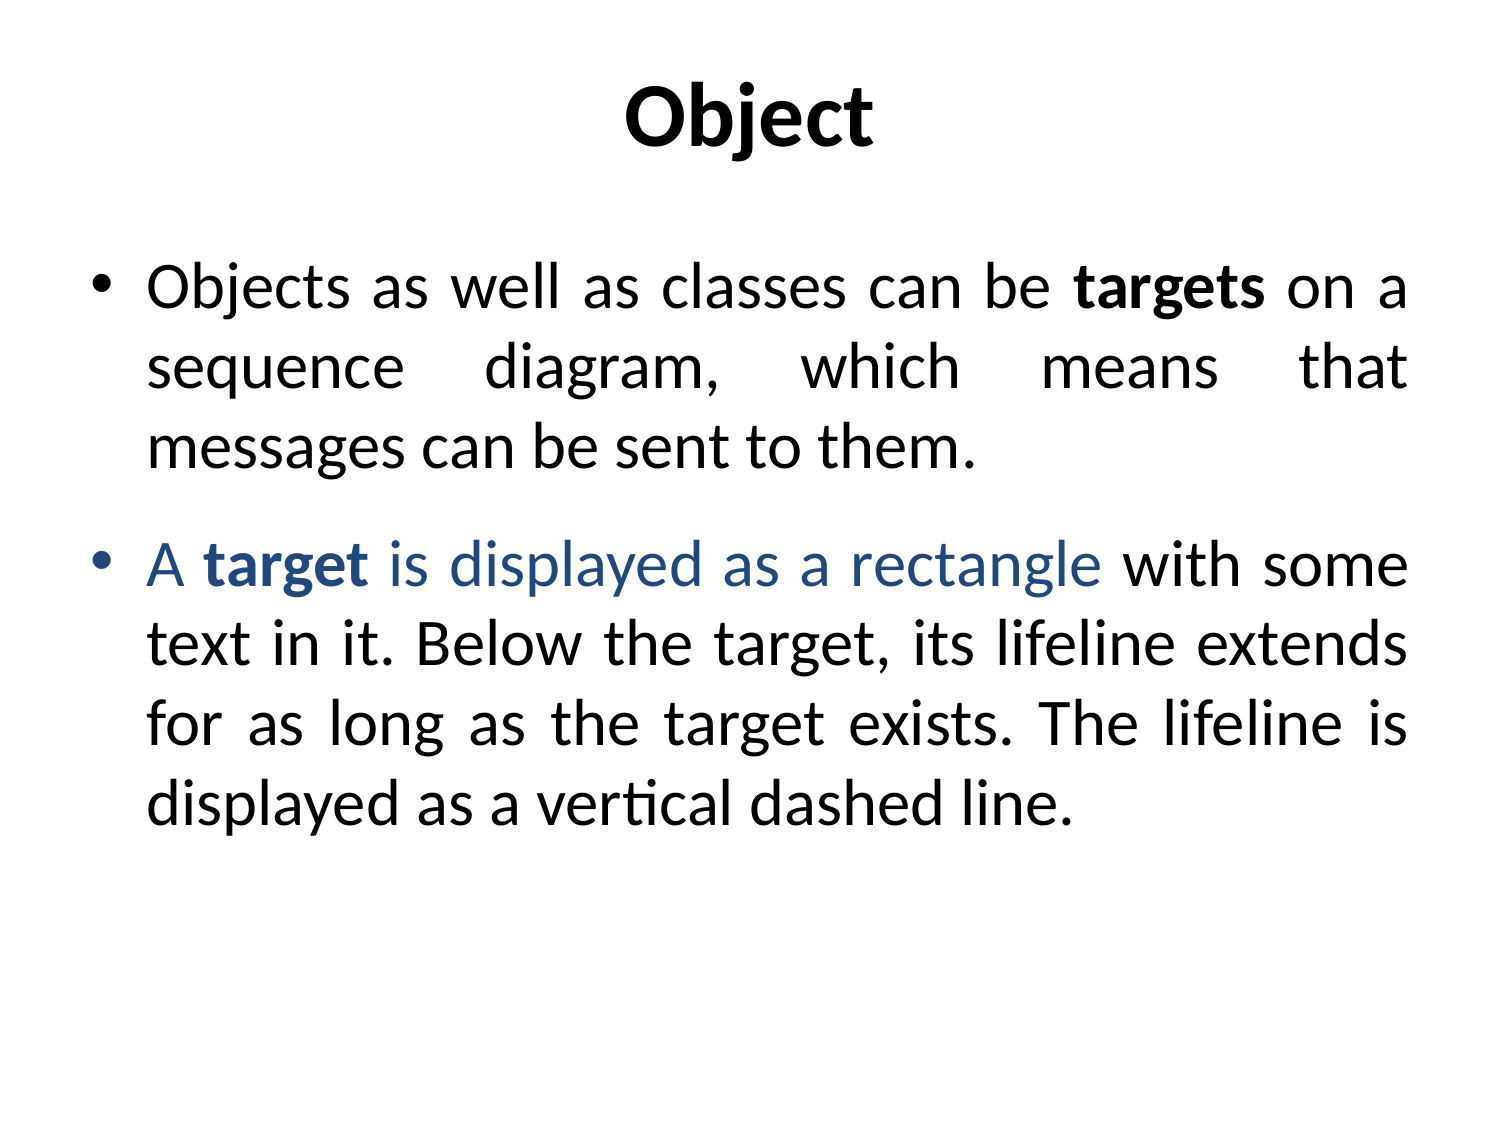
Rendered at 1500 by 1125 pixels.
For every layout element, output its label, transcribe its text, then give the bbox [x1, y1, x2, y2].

title Object [75, 45, 1425, 175]
list Objects as well as classes can be targets on a sequence diagram, which means that messages can be sent to them. A target is displayed as a rectangle with some text in it. Below the target, its lifeline extends for as long as the target exists. The lifeline is displayed as a vertical dashed line. [75, 234, 1425, 1072]
